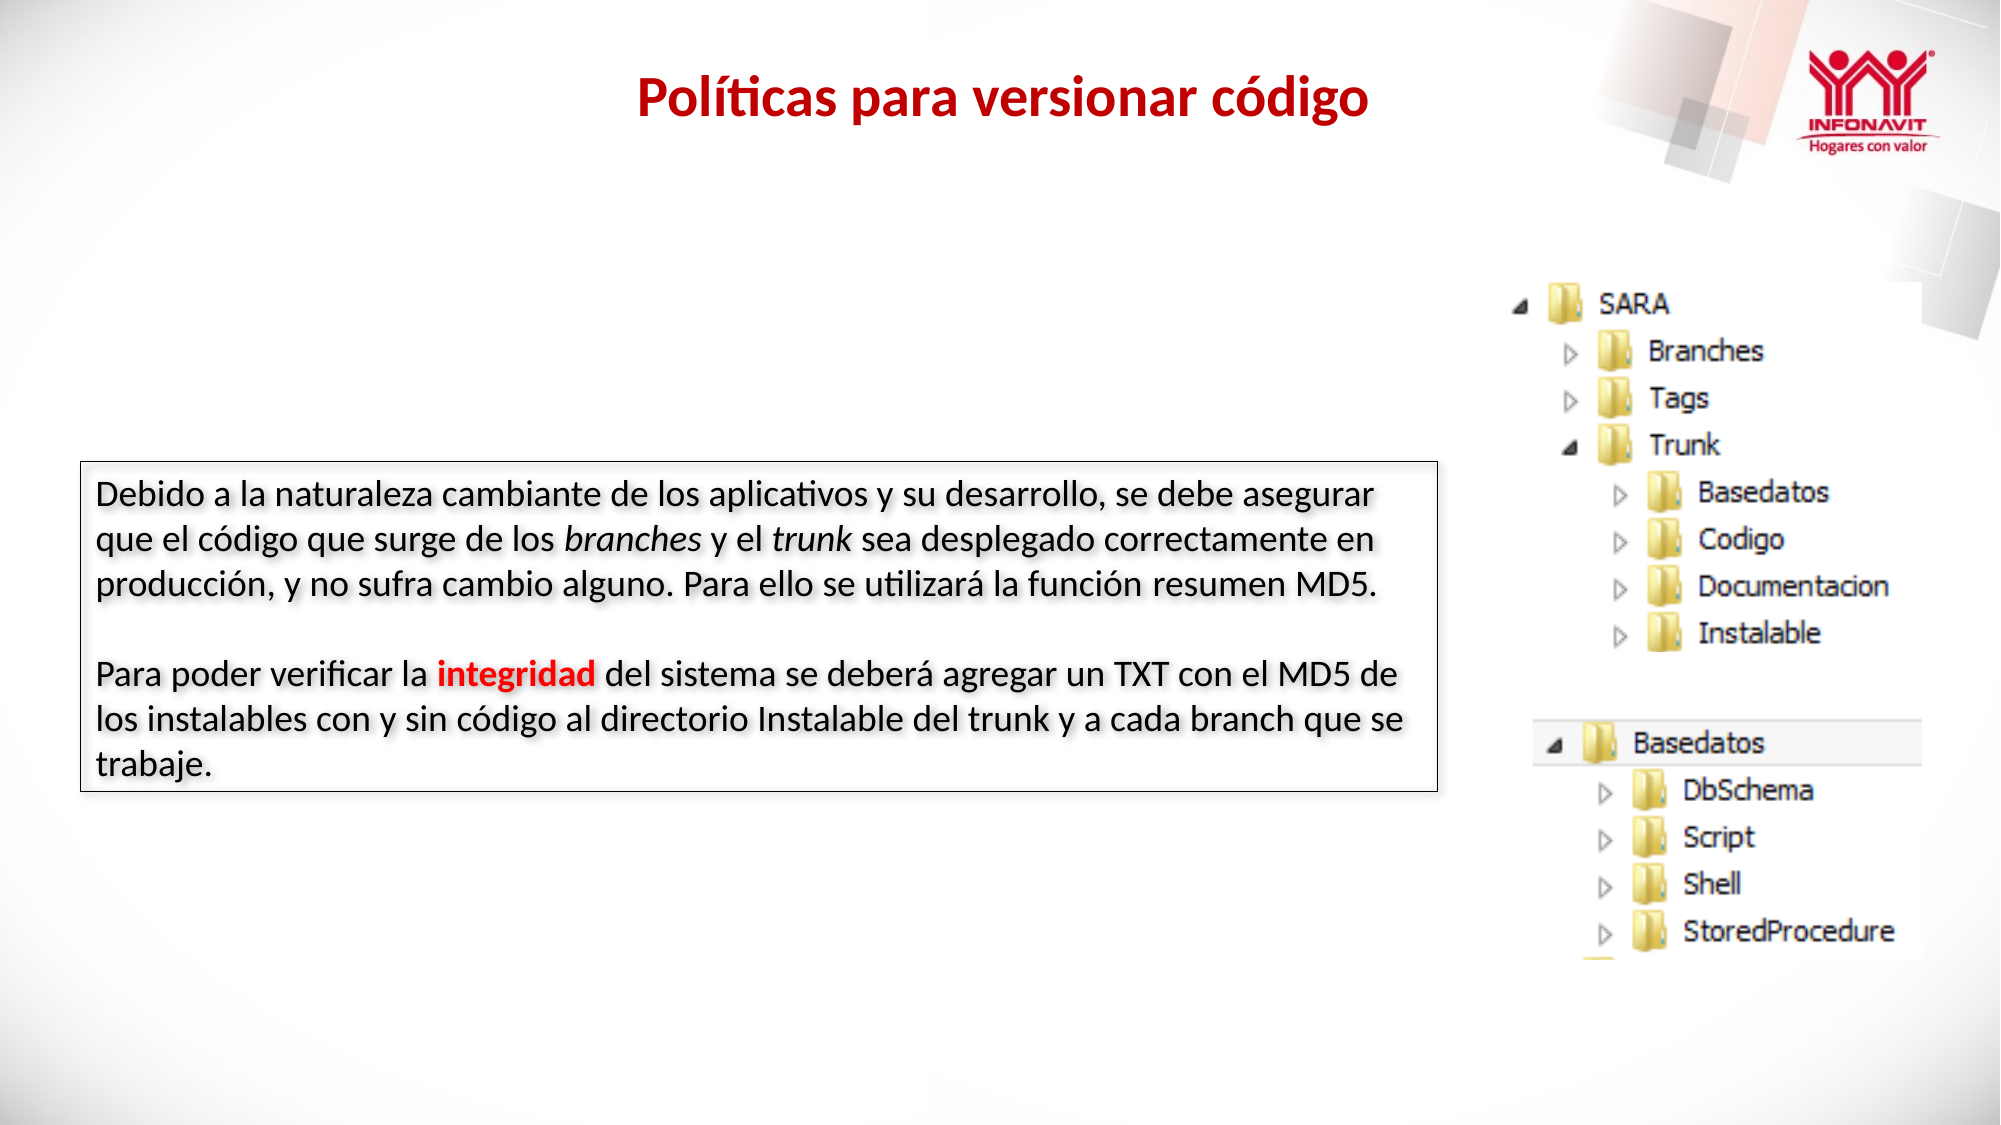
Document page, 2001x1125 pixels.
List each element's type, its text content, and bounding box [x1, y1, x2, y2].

text_box Políticas para versionar código [622, 50, 1386, 136]
text_box Debido a la naturaleza cambiante de los aplicativos y su desarrollo, se debe asegurar que el código que surge de los branches y el trunk sea desplegado correctamente en producción, y no sufra cambio alguno. Para ello se utilizará la función resumen MD5. Para poder verificar la integridad del sistema se deberá agregar un TXT con el MD5 de los instalables con y sin código al directorio Instalable del trunk y a cada branch que se trabaje. [80, 461, 1438, 792]
picture [0, 0, 2000, 1125]
